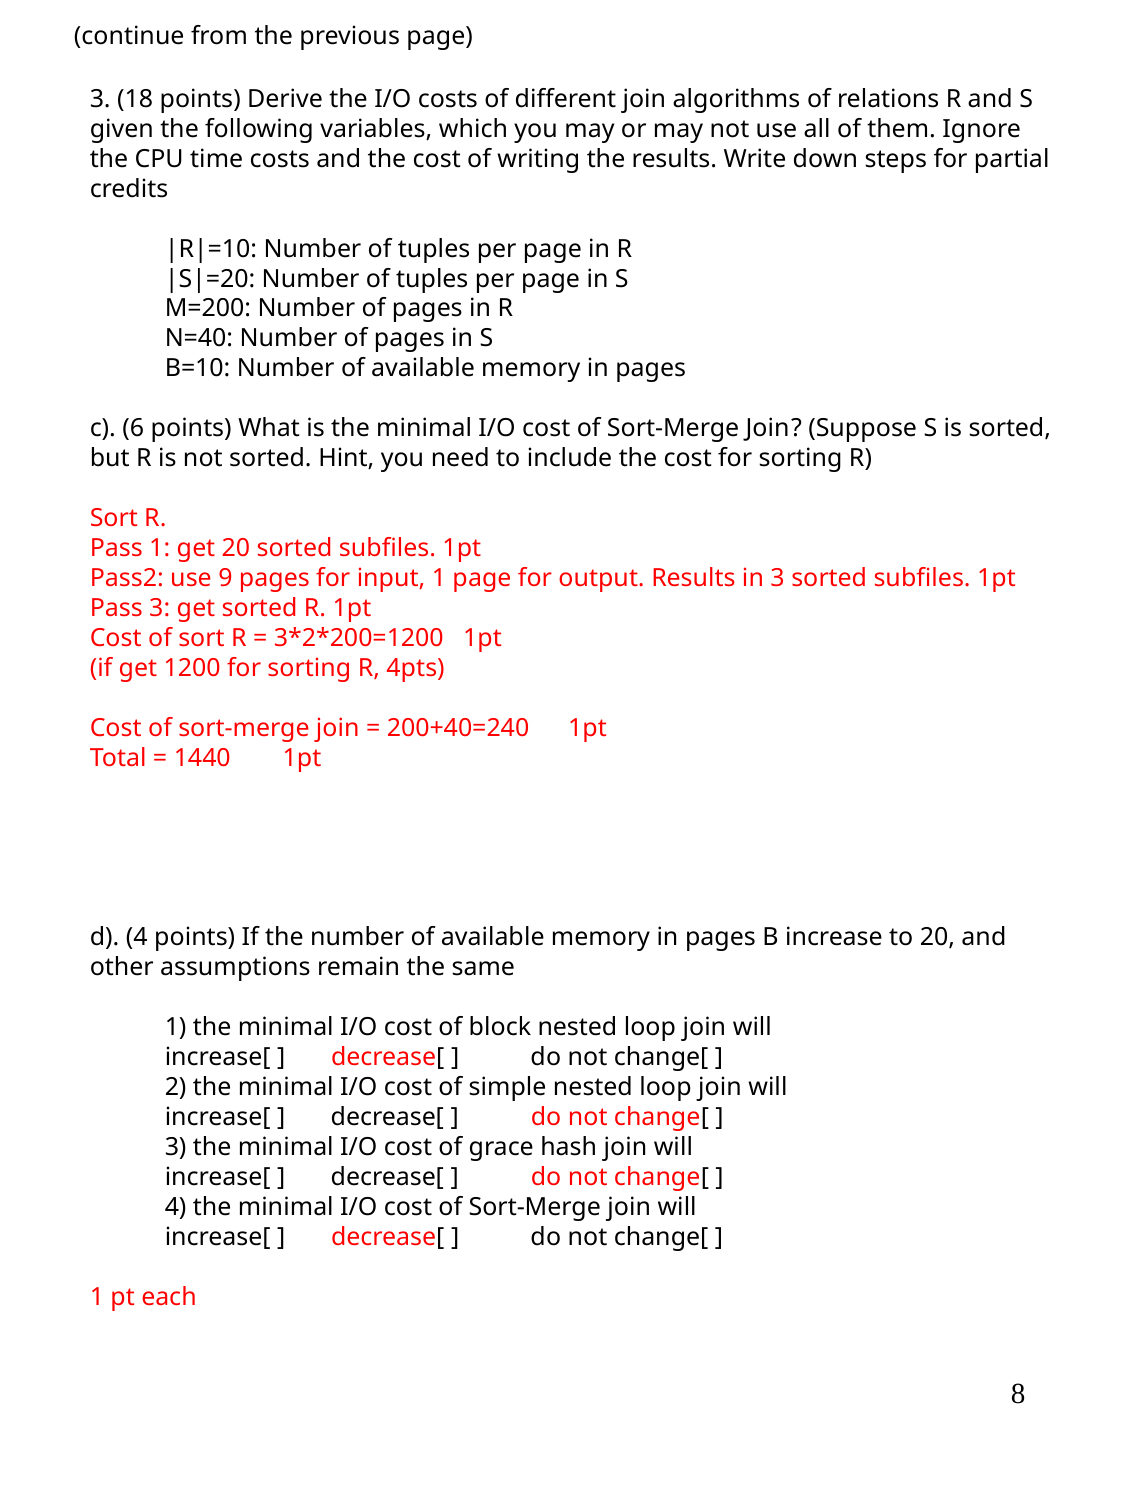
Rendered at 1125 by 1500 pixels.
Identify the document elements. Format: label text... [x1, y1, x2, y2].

slide_number 8 [806, 1366, 1041, 1467]
text_box 3. (18 points) Derive the I/O costs of different join algorithms of relations R and S given the following variables, which you may or may not use all of them. Ignore the CPU time costs and the cost of writing the results. Write down steps for partial credits |R|=10: Number of tuples per page in R |S|=20: Number of tuples per page in S M=200: Number of pages in R N=40: Number of pages in S B=10: Number of available memory in pages c). (6 points) What is the minimal I/O cost of Sort-Merge Join​? (Suppose S is sorted, but R is not sorted. Hint, you need to include the cost for sorting R) Sort R. Pass 1: get 20 sorted subfiles. 1pt Pass2: use 9 pages for input, 1 page for output. Results in 3 sorted subfiles. 1pt Pass 3: get sorted R. 1pt Cost of sort R = 3*2*200=1200 1pt (if get 1200 for sorting R, 4pts) Cost of sort-merge join = 200+40=240 1pt Total = 1440 1pt d). (4 points) If the number of available memory in pages B increase to 20, and other assumptions remain the same 1) the minimal I/O cost of block nested loop join will increase[ ] decrease[ ] do not change[ ] 2) the minimal I/O cost of simple nested loop join will increase[ ] decrease[ ] do not change[ ] 3) the minimal I/O cost of grace hash join will increase[ ] decrease[ ] do not change[ ] 4) the minimal I/O cost of Sort-Merge join will increase[ ] decrease[ ] do not change[ ] 1 pt each [75, 75, 1075, 1318]
text_box (continue from the previous page) [59, 12, 1060, 58]
